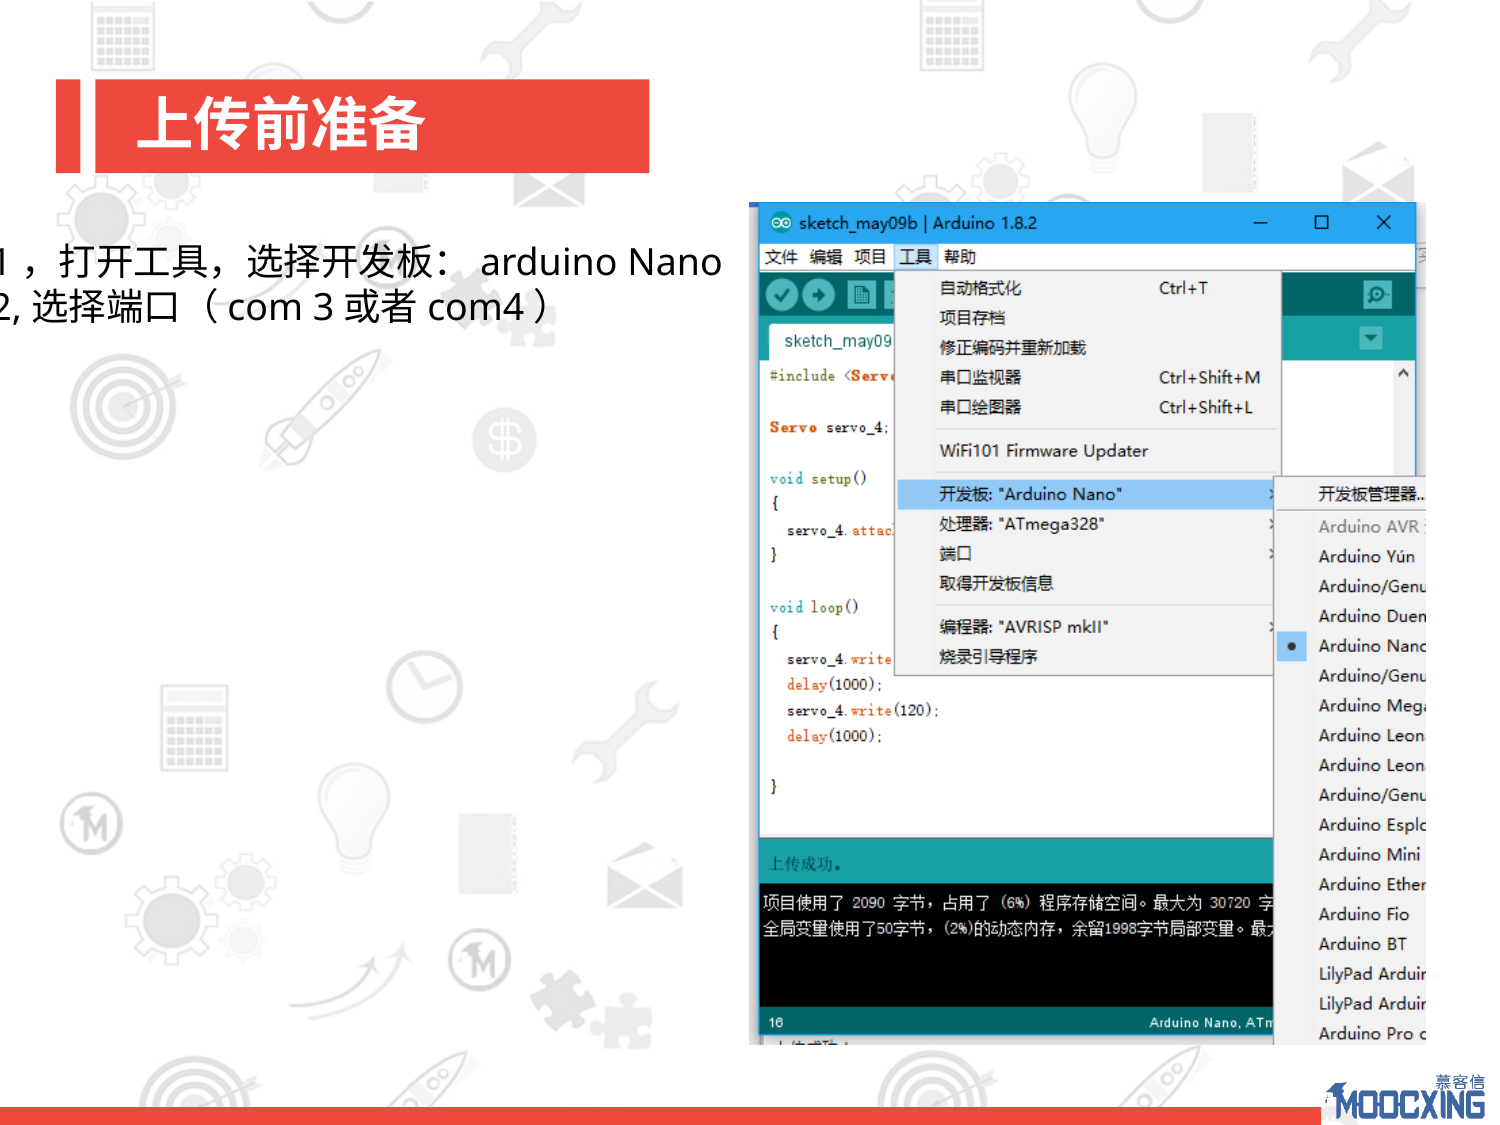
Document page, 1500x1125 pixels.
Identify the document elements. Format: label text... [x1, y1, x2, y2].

text_box 1，打开工具，选择开发板：arduino Nano 2,选择端口（com 3或者com4） [0, 230, 738, 336]
picture [0, 0, 1500, 1125]
title 上传前准备 [120, 80, 872, 174]
